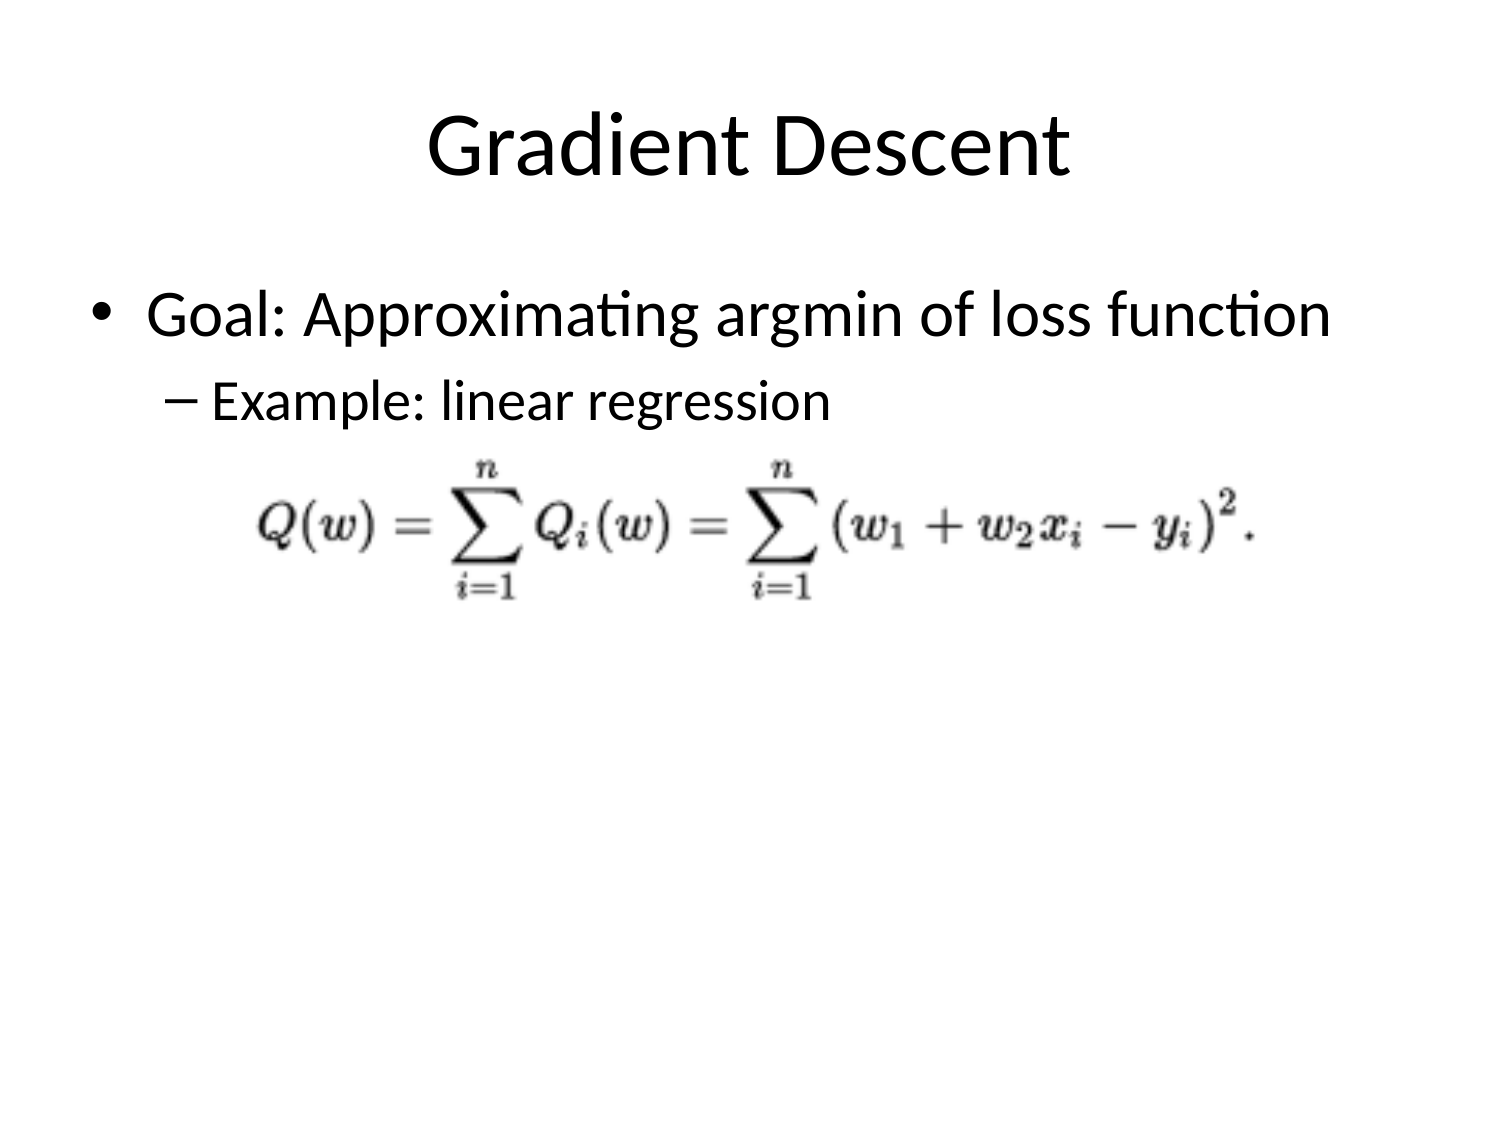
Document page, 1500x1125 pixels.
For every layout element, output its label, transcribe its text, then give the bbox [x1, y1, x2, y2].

picture [214, 451, 1287, 611]
title Gradient Descent [75, 45, 1425, 233]
list Goal: Approximating argmin of loss function Example: linear regression [75, 262, 1425, 531]
